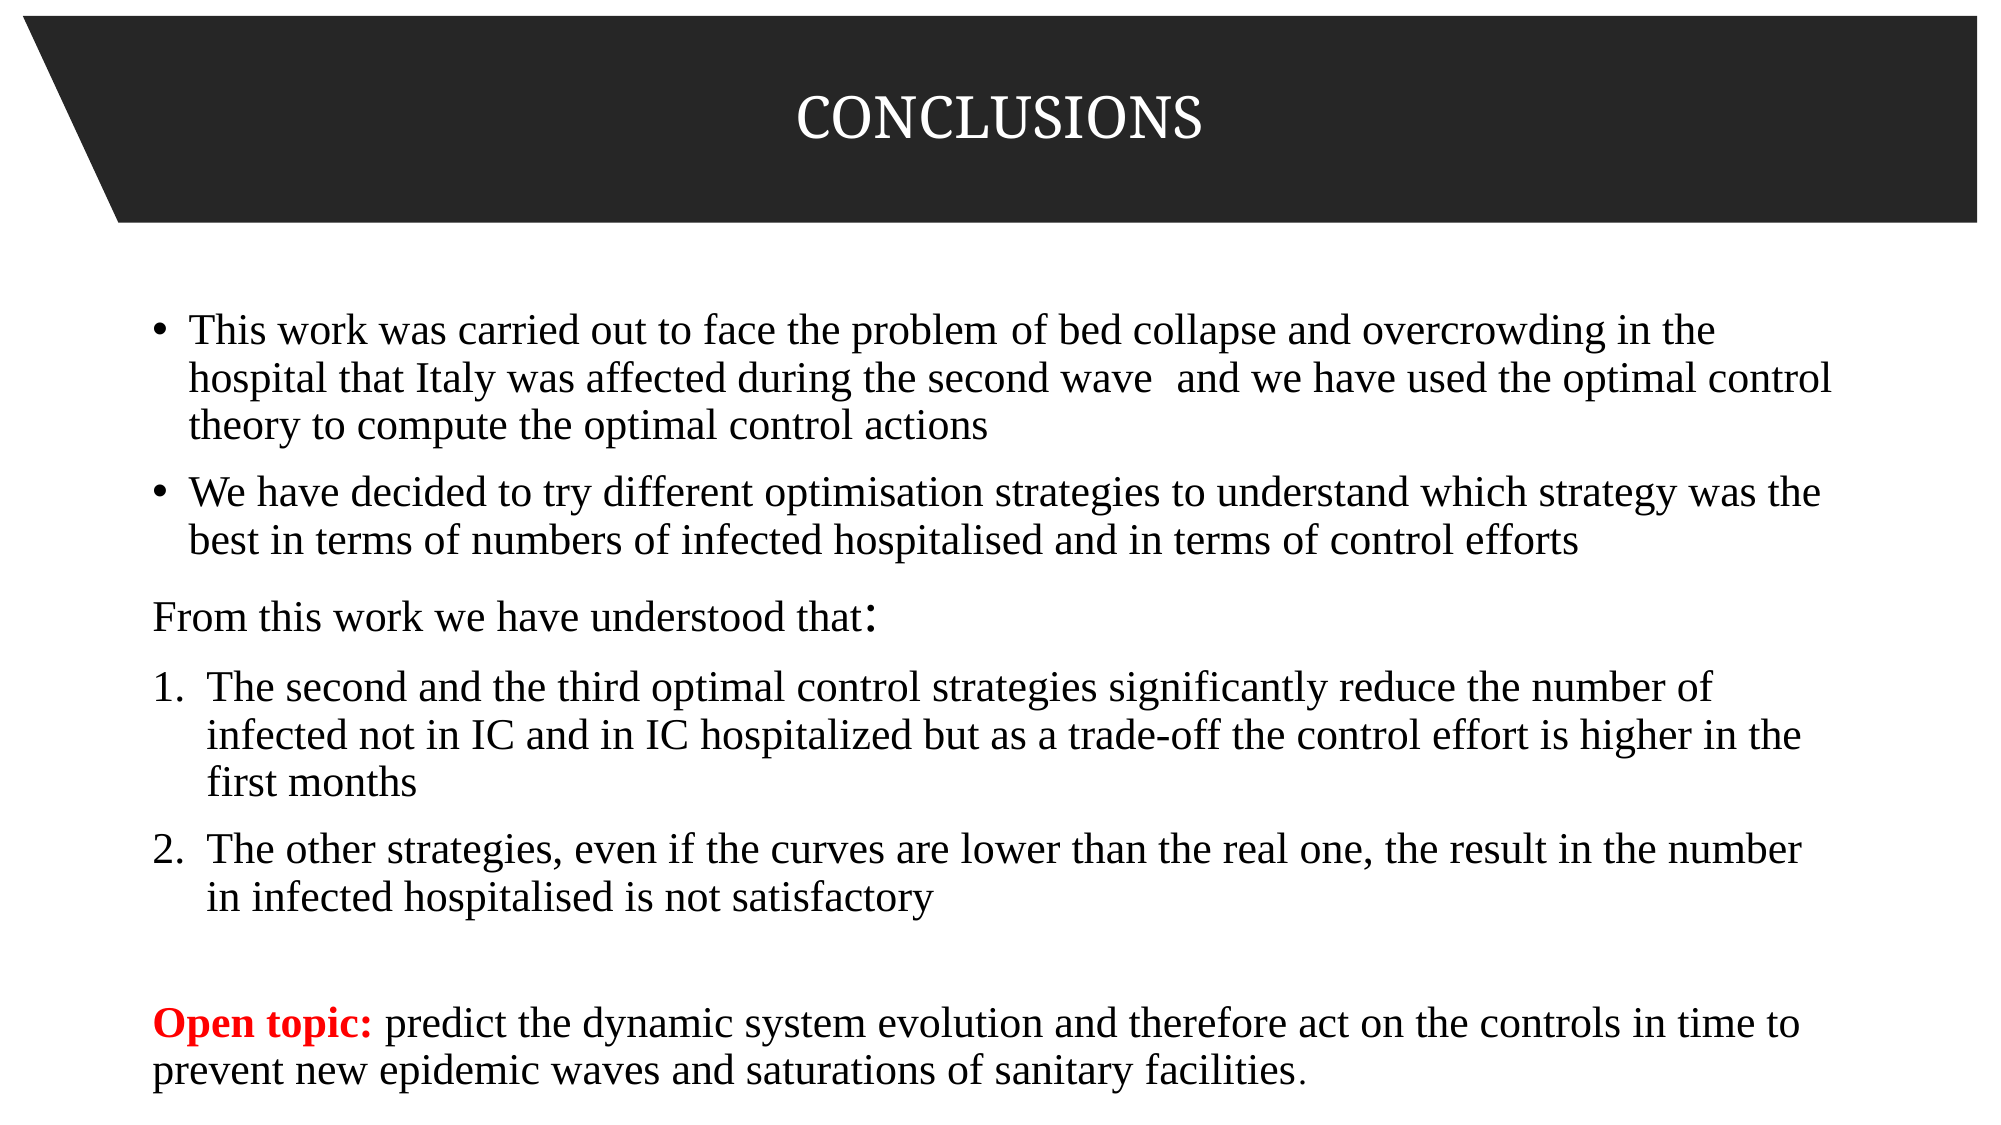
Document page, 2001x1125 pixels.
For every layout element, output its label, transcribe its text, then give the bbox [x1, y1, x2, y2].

text_box CONCLUSIONS [22, 15, 1978, 223]
list This work was carried out to face the problem of bed collapse and overcrowding in the hospital that Italy was affected during the second wave and we have used the optimal control theory to compute the optimal control actions We have decided to try different optimisation strategies to understand which strategy was the best in terms of numbers of infected hospitalised and in terms of control efforts From this work we have understood that: The second and the third optimal control strategies significantly reduce the number of infected not in IC and in IC hospitalized but as a trade-off the control effort is higher in the first months The other strategies, even if the curves are lower than the real one, the result in the number in infected hospitalised is not satisfactory Open topic: predict the dynamic system evolution and therefore act on the controls in time to prevent new epidemic waves and saturations of sanitary facilities. [137, 299, 1863, 1109]
